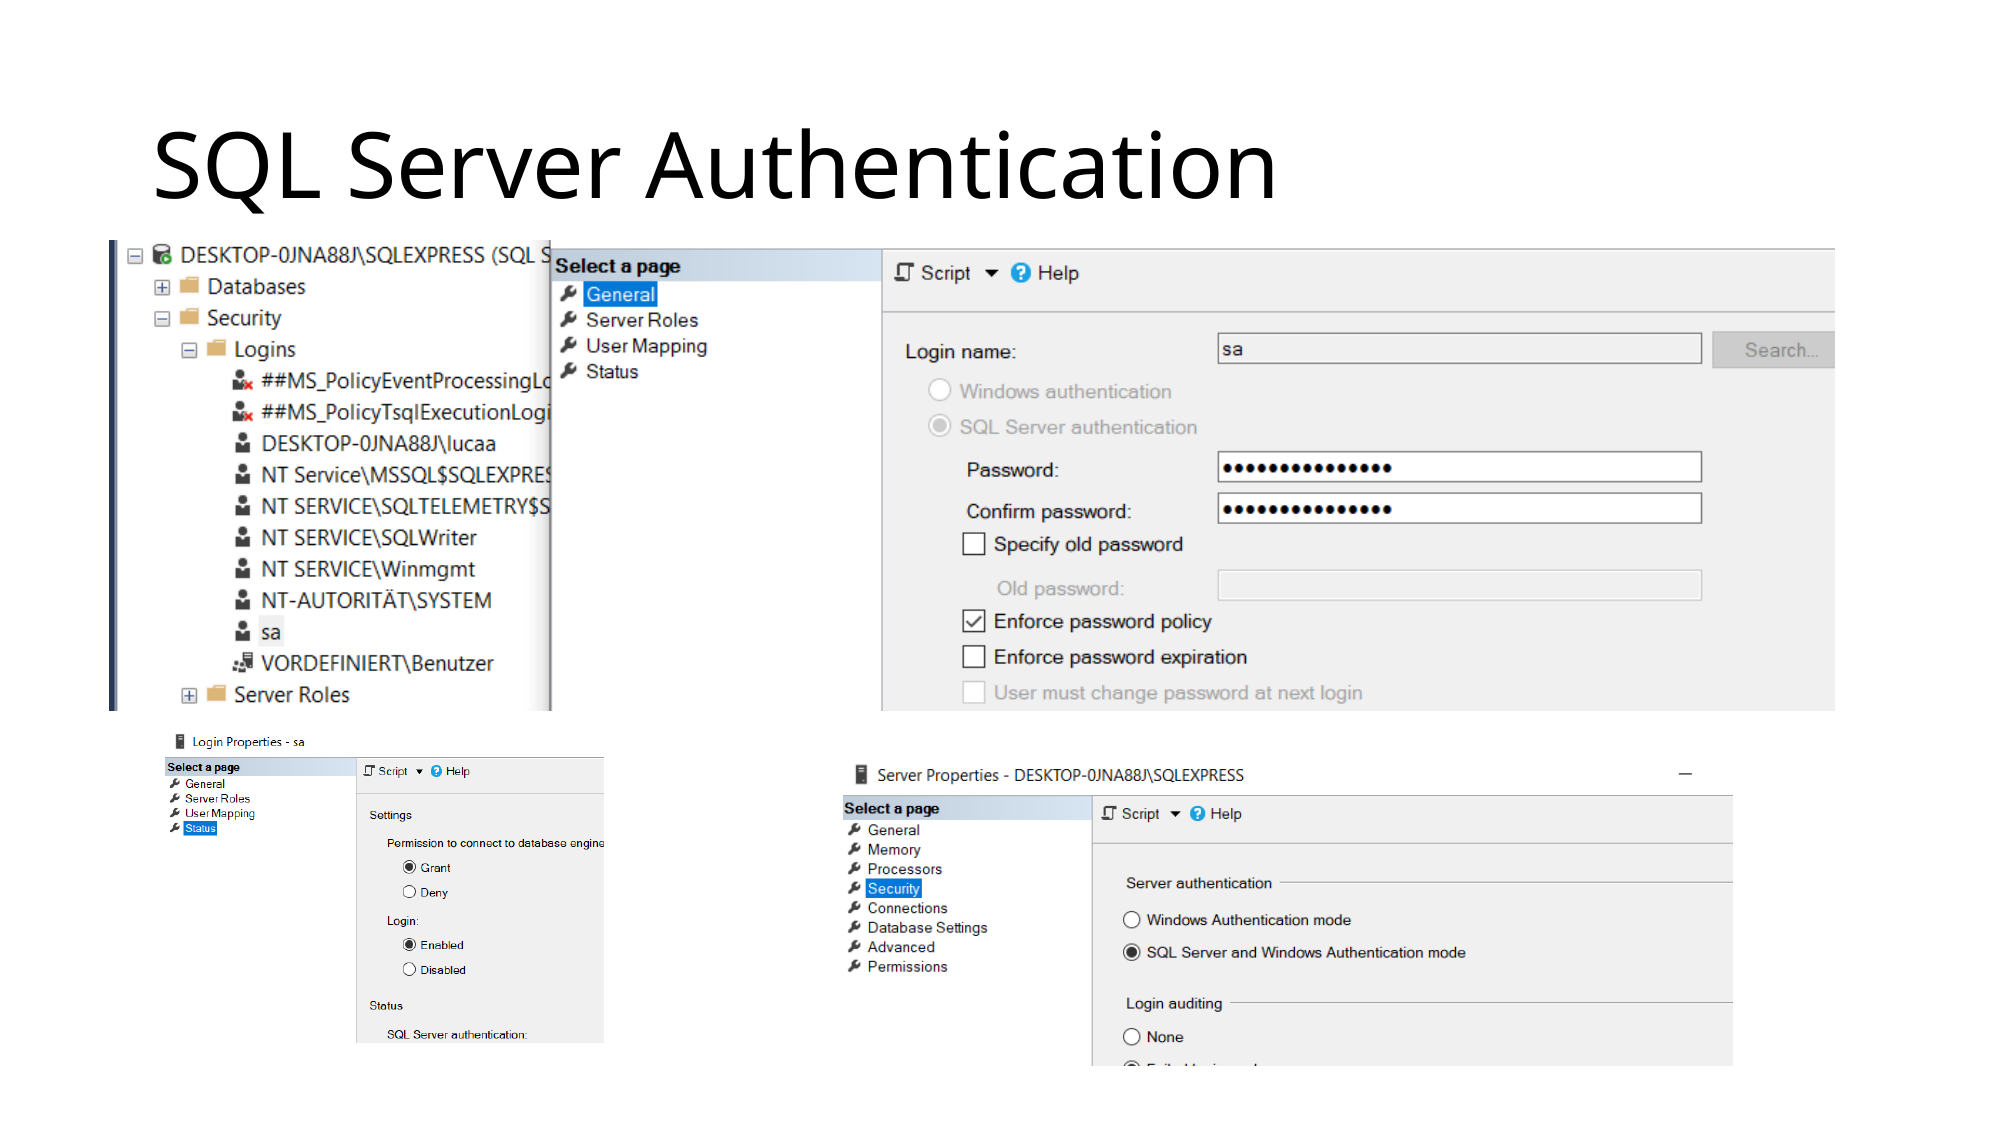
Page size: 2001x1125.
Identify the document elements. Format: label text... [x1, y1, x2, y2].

picture [843, 755, 1733, 1066]
title SQL Server Authentication [137, 59, 1863, 278]
picture [165, 727, 604, 1043]
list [109, 240, 1835, 711]
